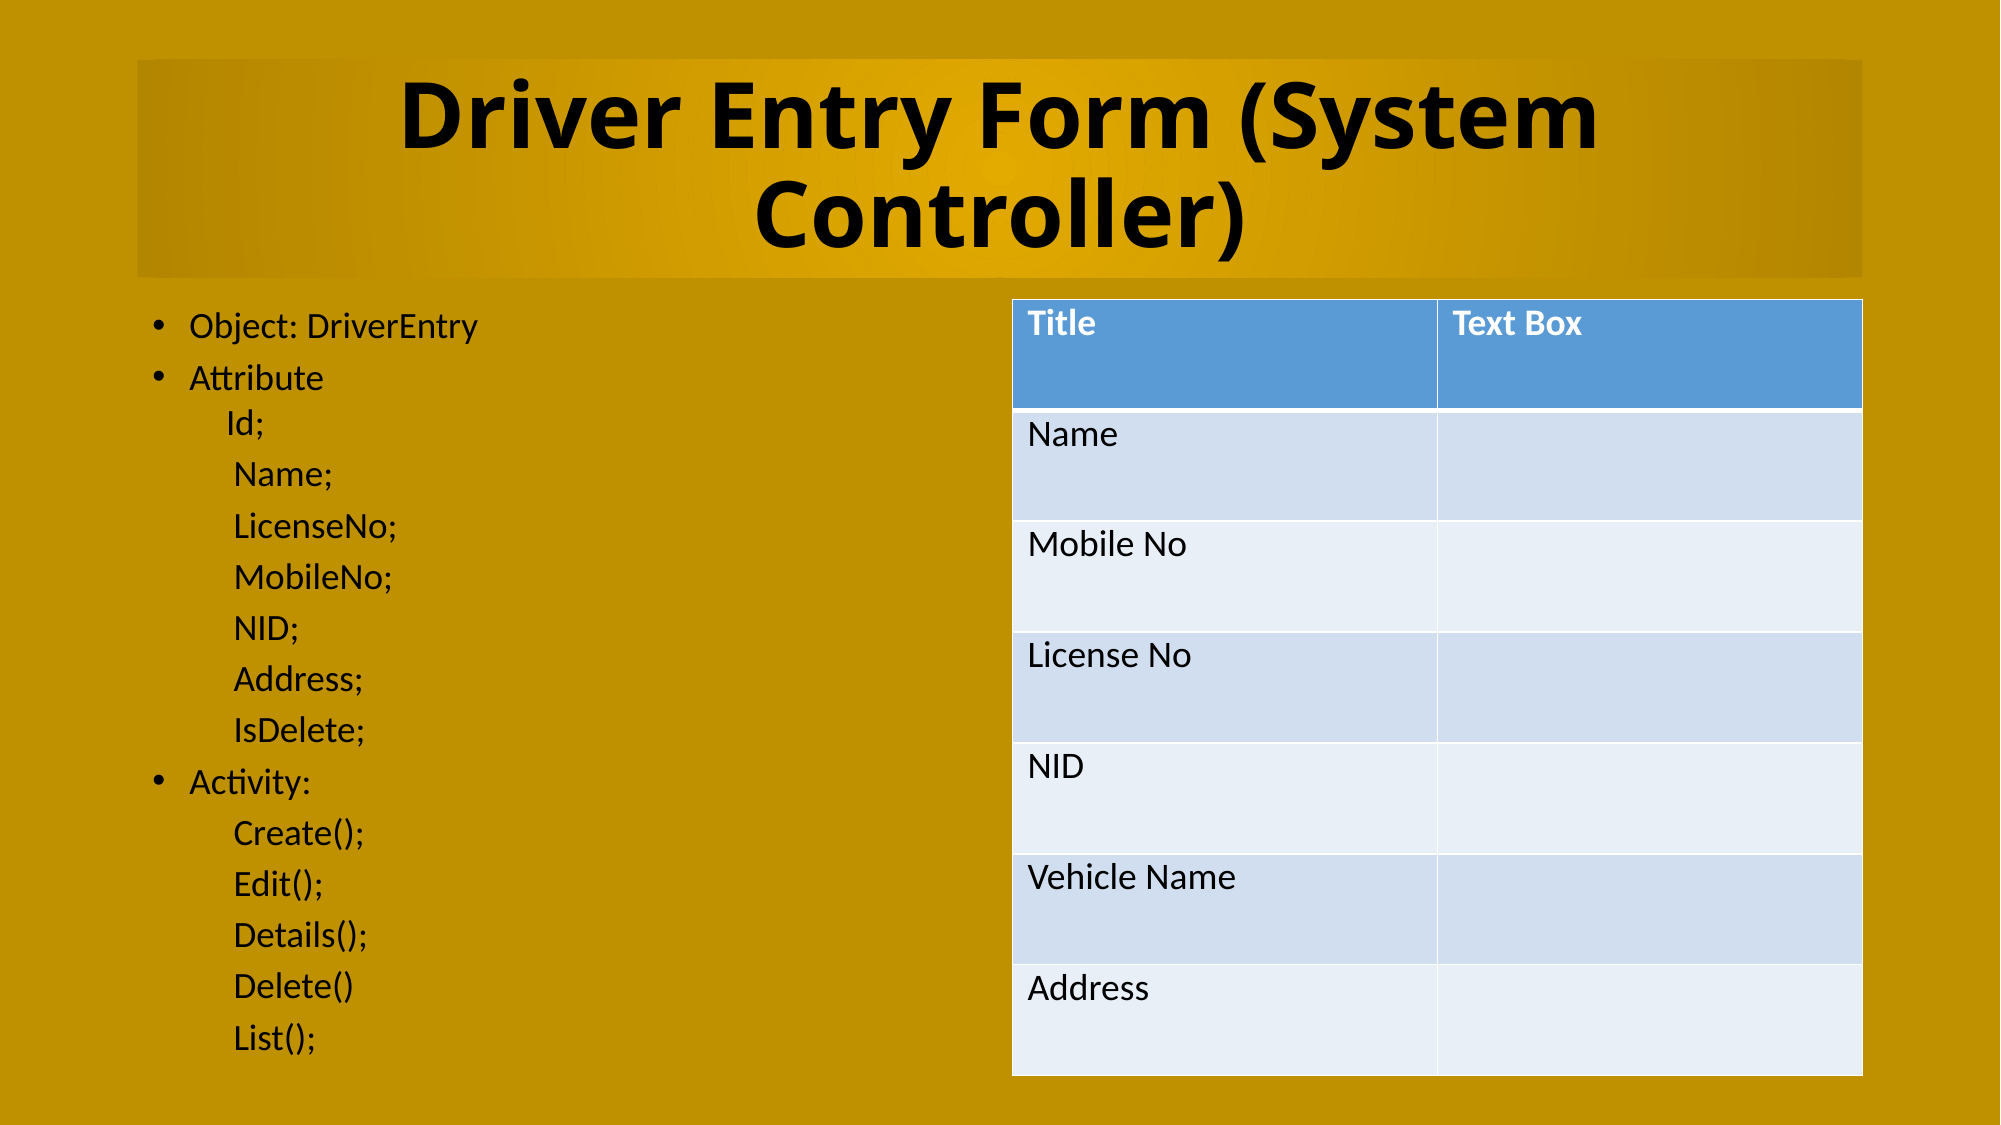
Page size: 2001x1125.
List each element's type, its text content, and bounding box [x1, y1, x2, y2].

table_cell Name [1013, 413, 1437, 520]
table_cell NID [1013, 744, 1437, 853]
table_cell [1438, 413, 1862, 520]
table_cell Vehicle Name [1013, 855, 1437, 964]
table_cell Address [1013, 965, 1437, 1075]
table_cell [1438, 855, 1862, 964]
table_cell [1438, 522, 1862, 631]
table_cell Mobile No [1013, 522, 1437, 631]
table_cell [1438, 965, 1862, 1075]
list Object: DriverEntry Attribute Id; Name; LicenseNo; MobileNo; NID; Address; IsDelete; Activity: Create(); Edit(); Details(); Delete() List(); [137, 299, 988, 1071]
table_cell [1438, 744, 1862, 853]
table_header Title [1013, 300, 1437, 408]
table_cell [1438, 633, 1862, 742]
table_cell License No [1013, 633, 1437, 742]
title Driver Entry Form (System Controller) [137, 59, 1863, 278]
table_header Text Box [1438, 300, 1862, 408]
